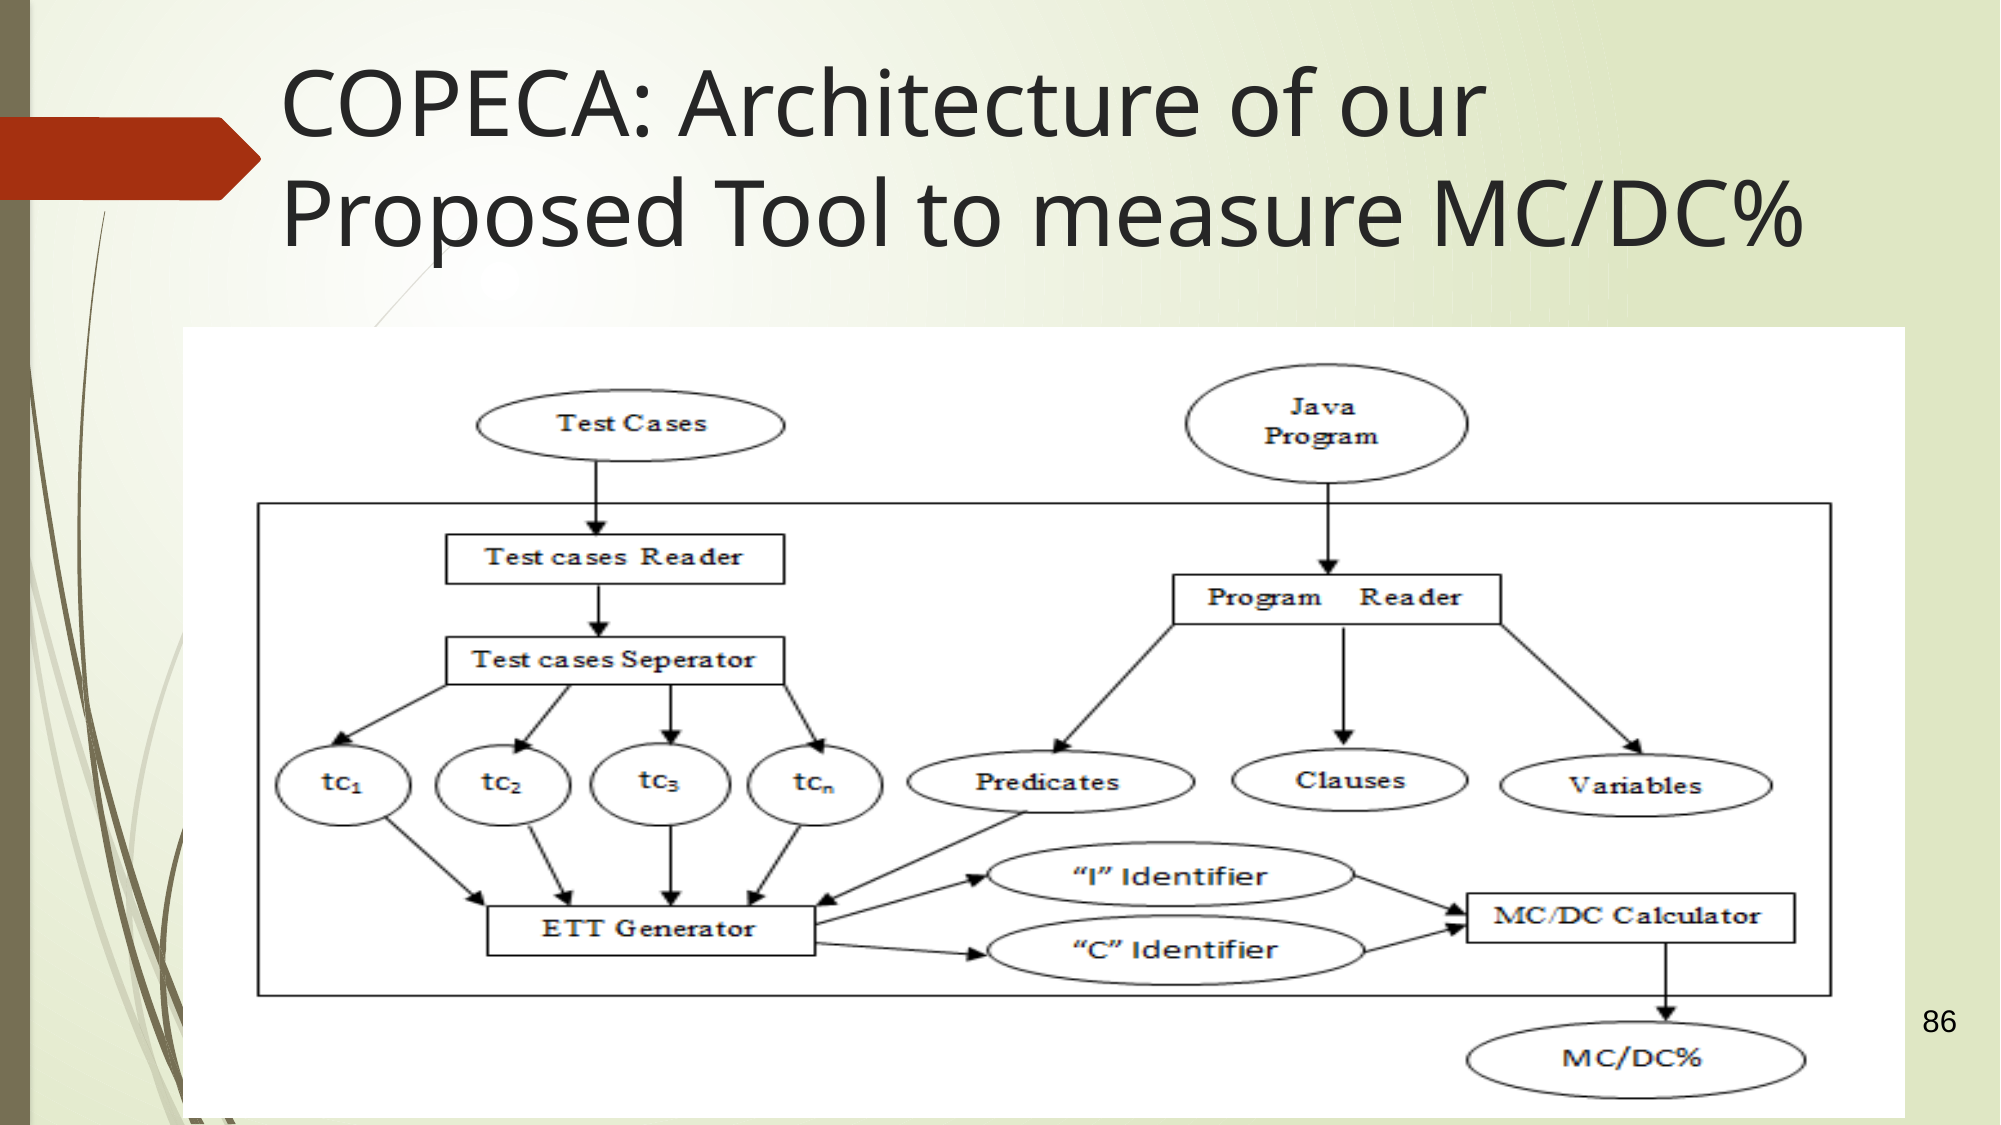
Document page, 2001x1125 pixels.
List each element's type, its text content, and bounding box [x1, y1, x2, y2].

title COPECA: Architecture of our Proposed Tool to measure MC/DC% [264, 37, 1927, 248]
slide_number 86 [1912, 989, 1973, 1050]
picture [182, 327, 1905, 1119]
